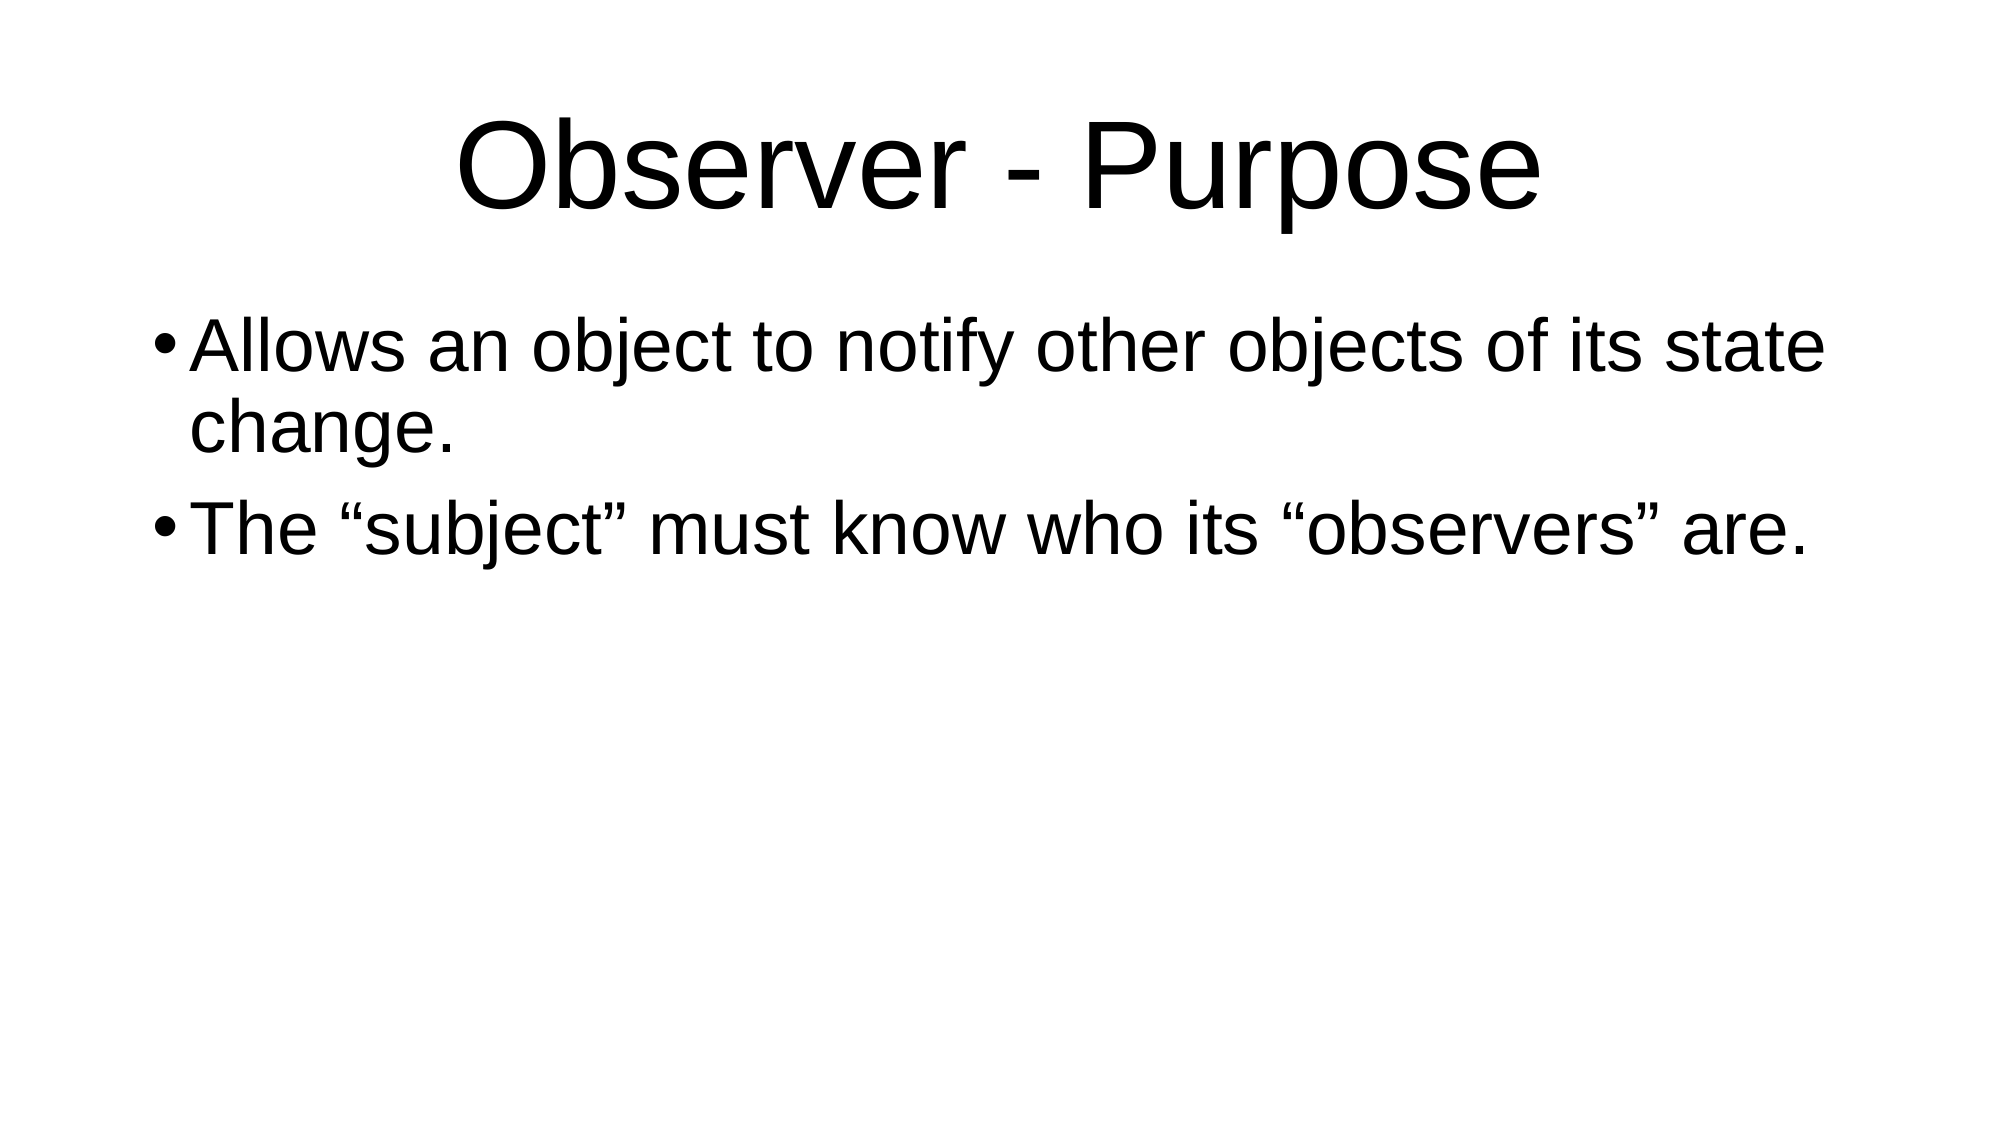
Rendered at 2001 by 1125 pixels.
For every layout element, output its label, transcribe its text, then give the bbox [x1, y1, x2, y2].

title Observer - Purpose [137, 59, 1863, 278]
list Allows an object to notify other objects of its state change. The “subject” must know who its “observers” are. [137, 299, 1863, 1014]
